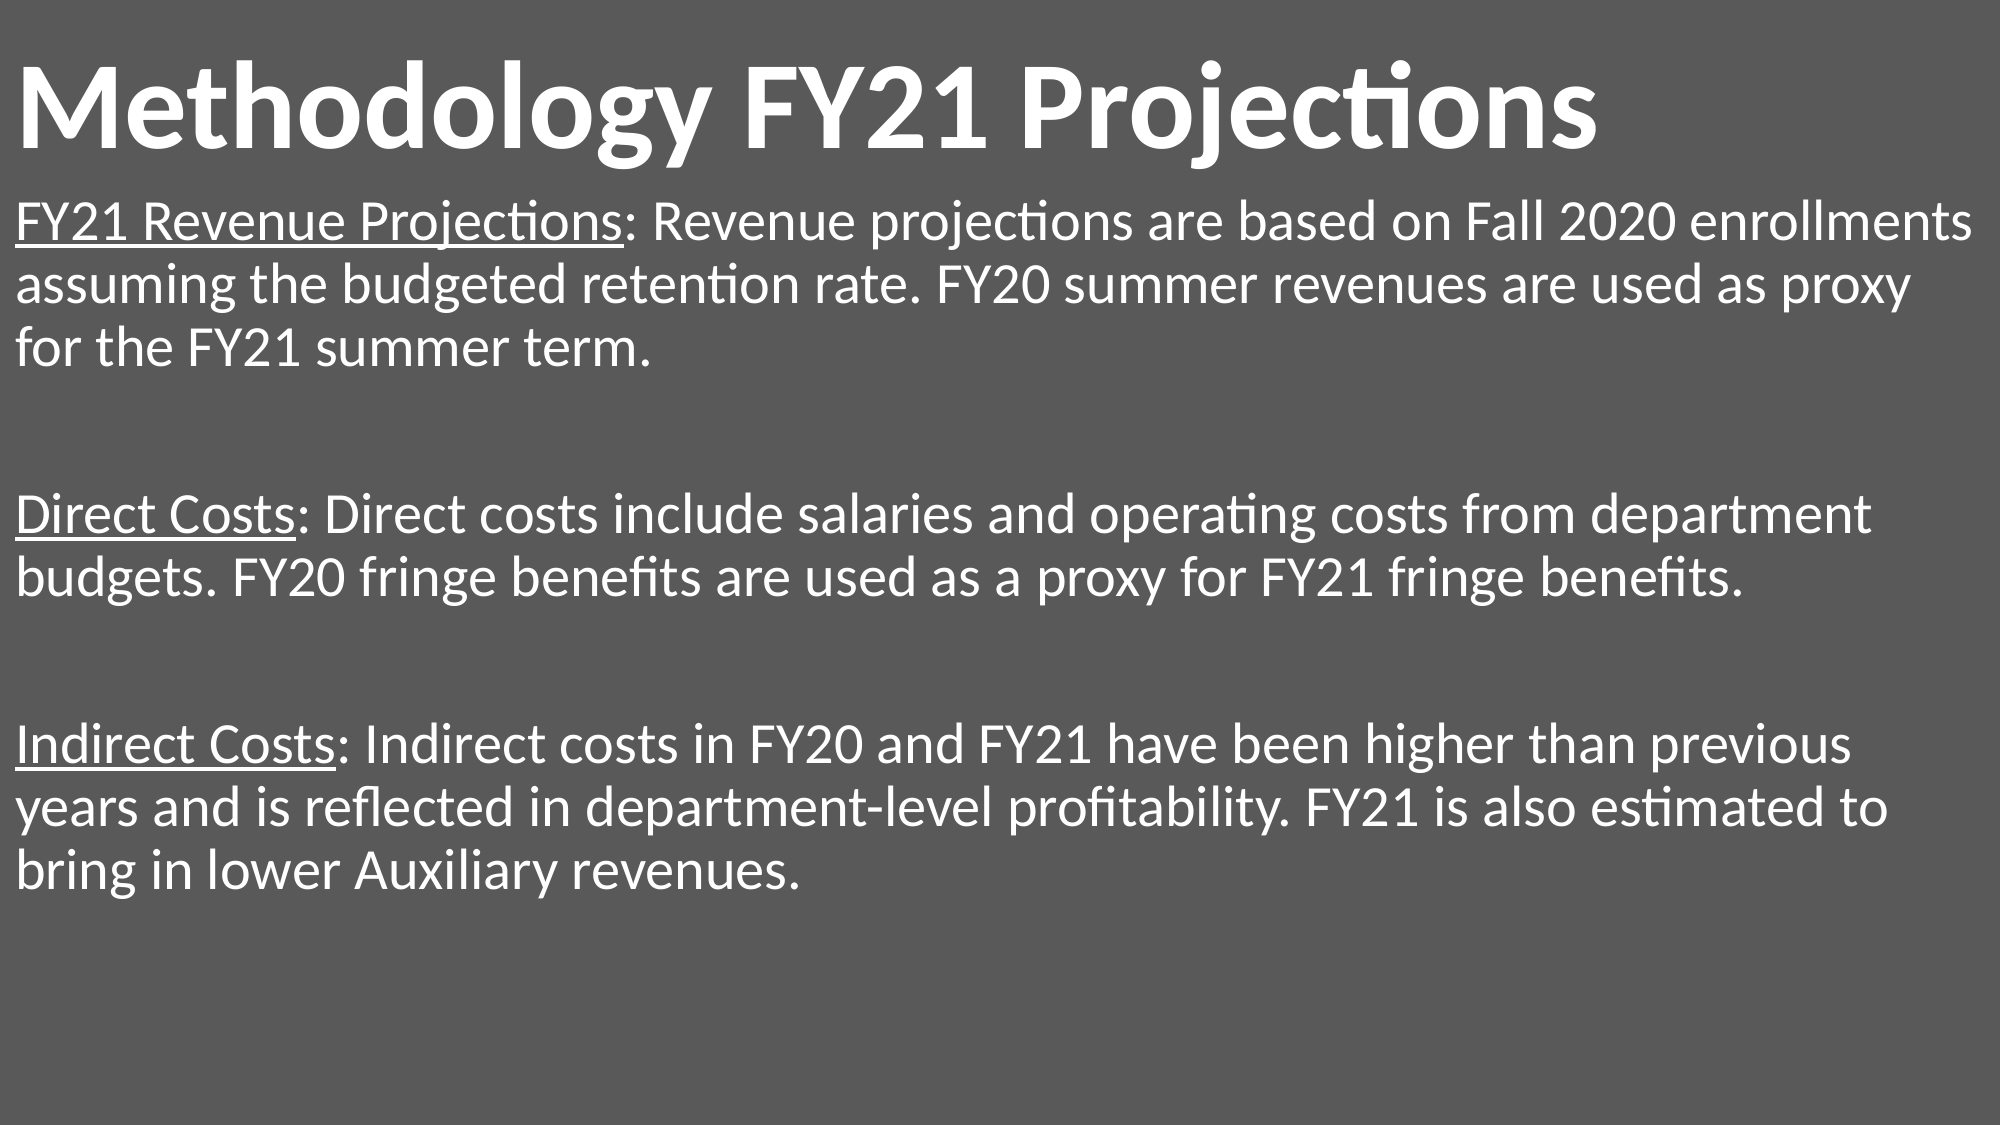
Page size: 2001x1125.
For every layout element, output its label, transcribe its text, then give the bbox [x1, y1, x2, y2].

subtitle FY21 Revenue Projections: Revenue projections are based on Fall 2020 enrollments assuming the budgeted retention rate. FY20 summer revenues are used as proxy for the FY21 summer term. Direct Costs: Direct costs include salaries and operating costs from department budgets. FY20 fringe benefits are used as a proxy for FY21 fringe benefits. Indirect Costs: Indirect costs in FY20 and FY21 have been higher than previous years and is reflected in department-level profitability. FY21 is also estimated to bring in lower Auxiliary revenues. [0, 182, 2000, 1125]
title Methodology FY21 Projections [0, 22, 2000, 182]
